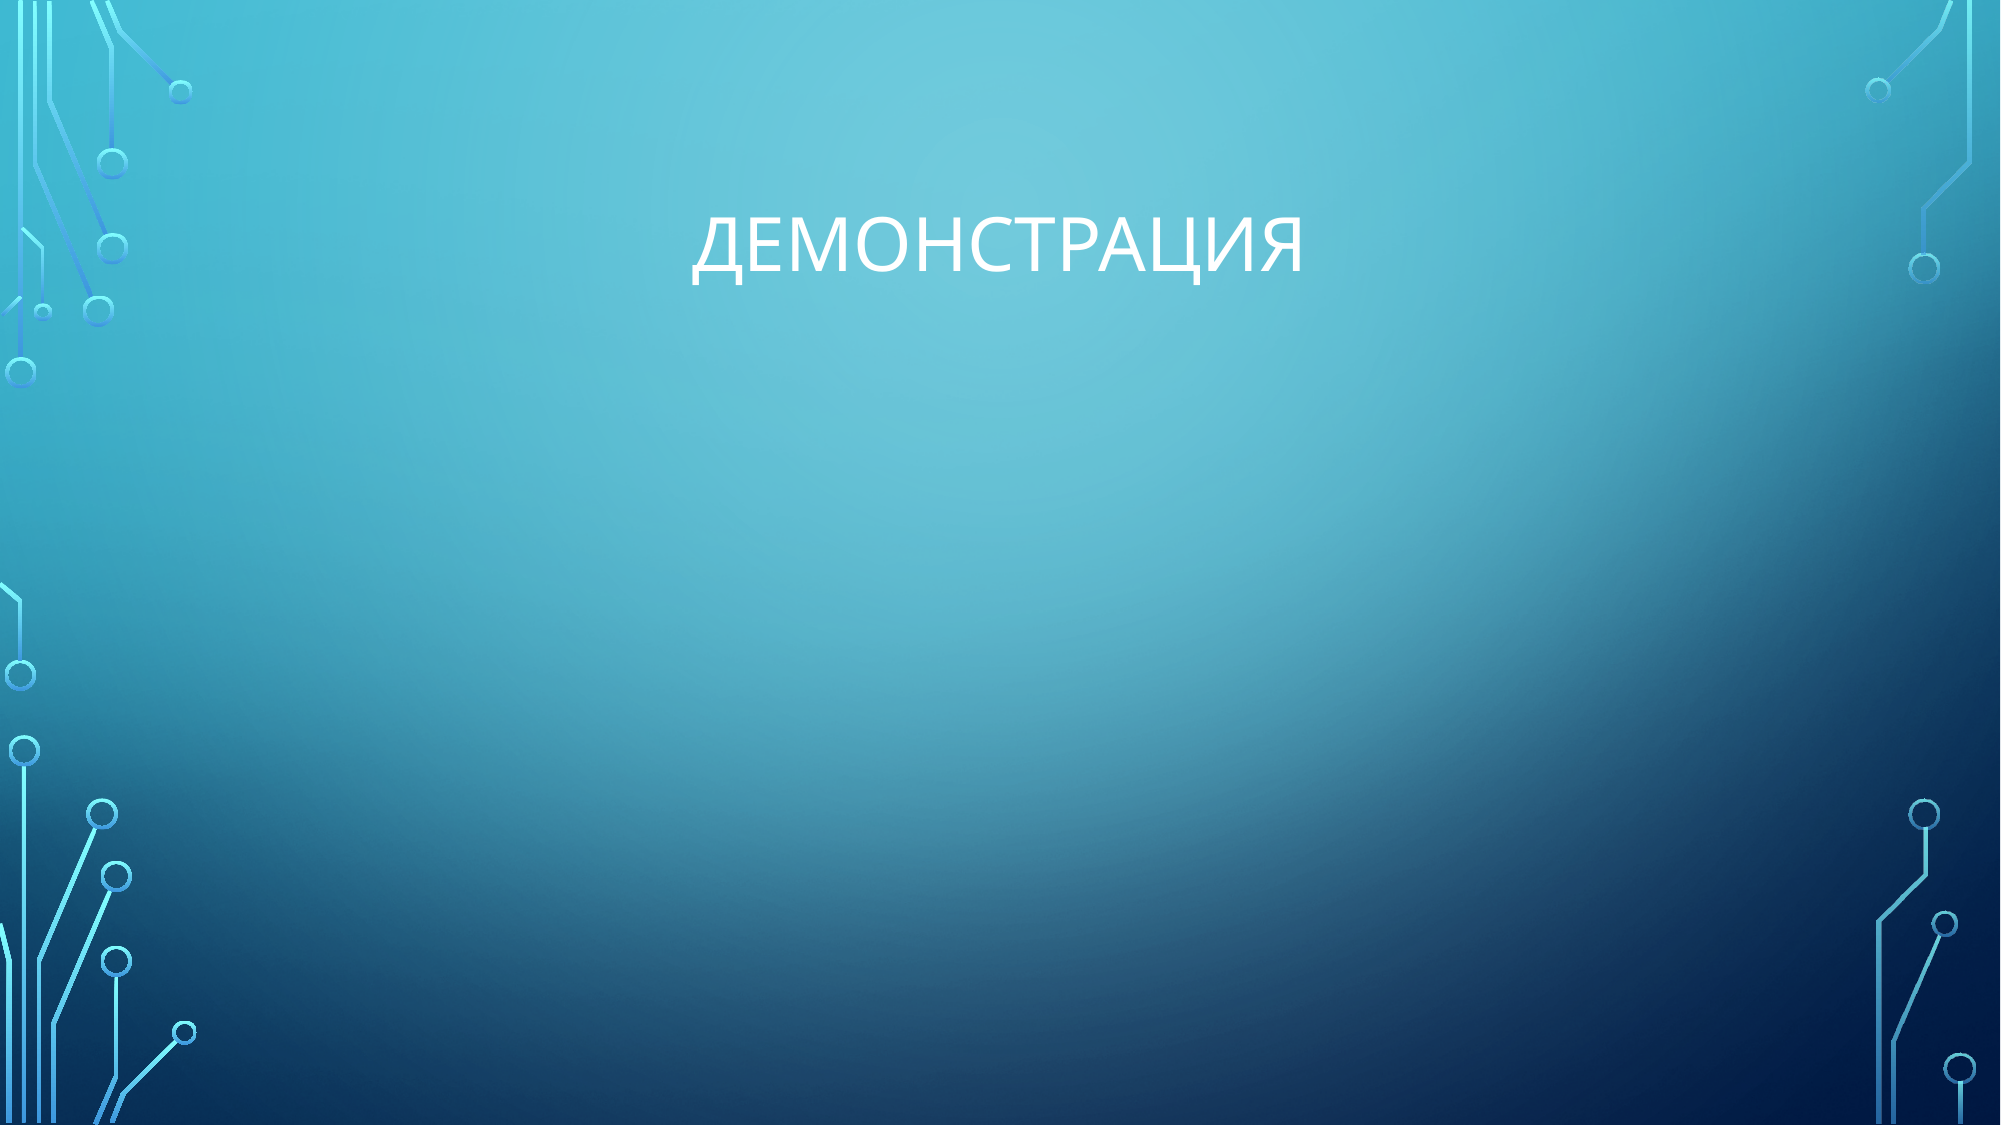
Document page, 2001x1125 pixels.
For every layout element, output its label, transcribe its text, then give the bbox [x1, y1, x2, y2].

title демонстрация [187, 126, 1813, 369]
